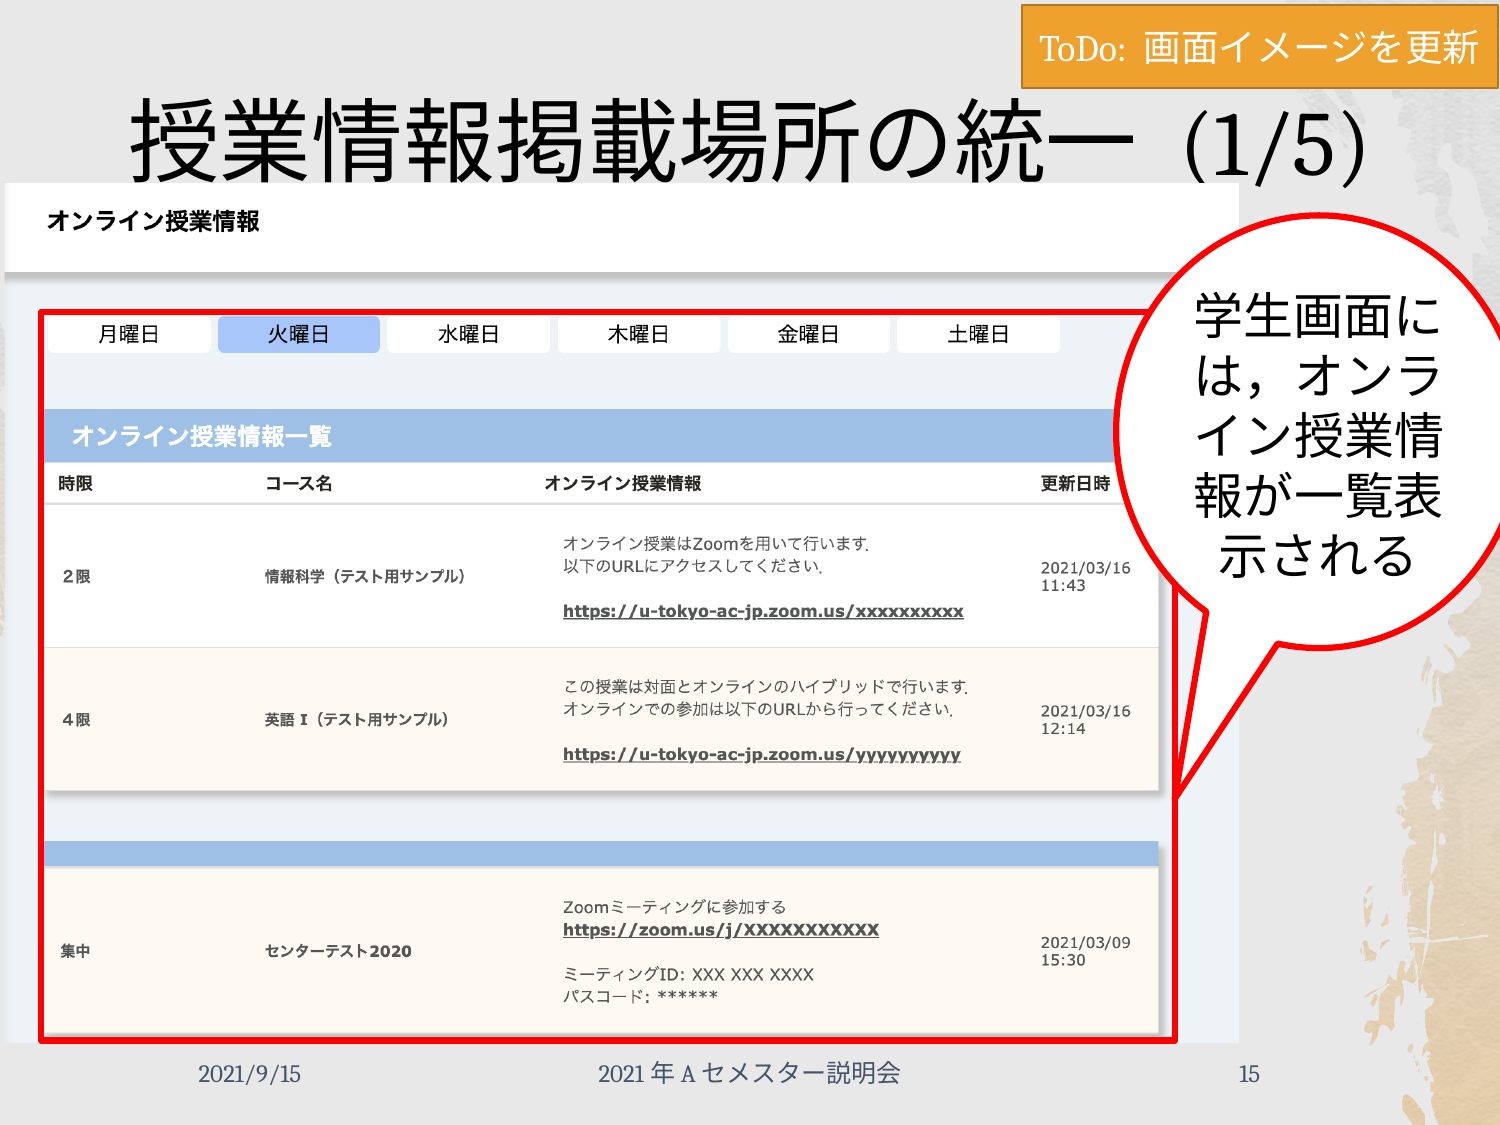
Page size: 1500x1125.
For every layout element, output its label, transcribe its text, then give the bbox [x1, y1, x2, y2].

text_box 学生画面には，オンライン授業情報が一覧表示される [1249, 214, 1500, 689]
title 授業情報掲載場所の統一 (1/5) [75, 45, 1425, 233]
list UTAS に科目が登録されると，セメスター・タームが始まる約1ヶ月前から ITC-LMS で対応するコースが使えるようになる その後，UTAS で，開講される曜限が変更されたり，削除されたりしても，ITC-LMS 上のコースは消えない 既に使われているコースを消すと，設定情報や登録されたコンテンツも消える [75, 176, 1248, 228]
picture [4, 183, 1240, 1043]
text_box ToDo: 画面イメージを更新 [1021, 4, 1499, 89]
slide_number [75, 1058, 425, 1103]
slide_number 15 [1074, 1042, 1425, 1103]
footer 2021年Aセメスター説明会 [512, 1058, 988, 1103]
